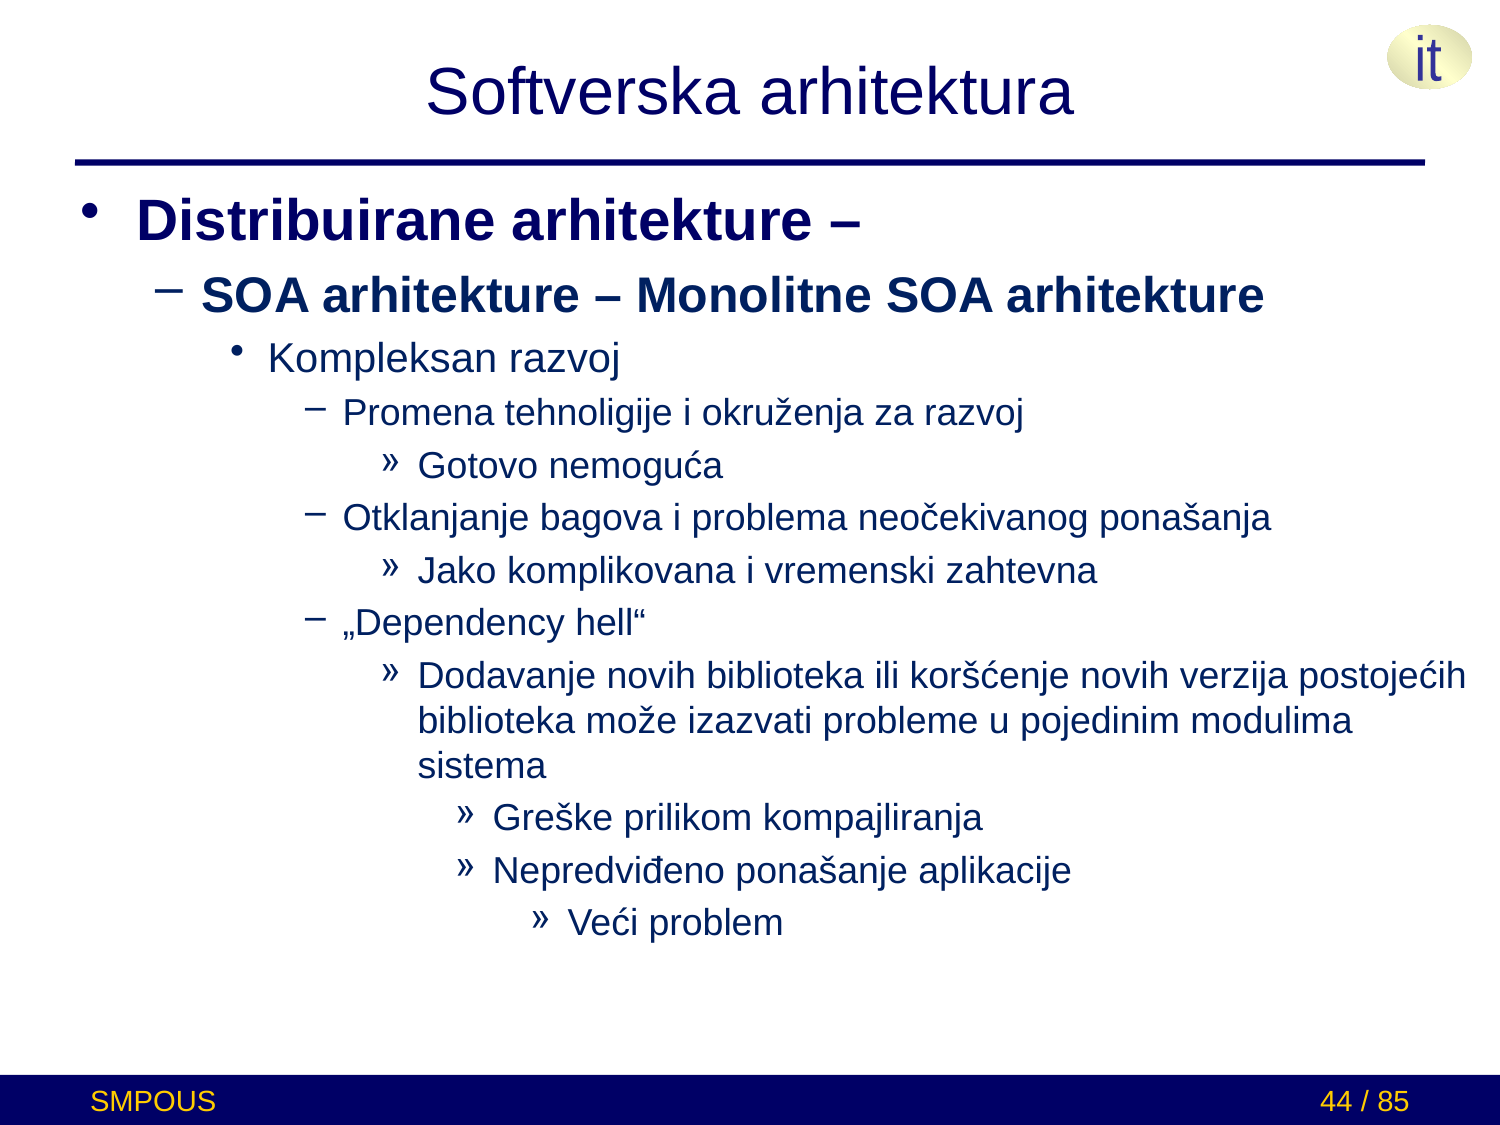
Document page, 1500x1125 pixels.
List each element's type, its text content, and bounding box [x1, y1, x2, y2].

title Softverska arhitektura [75, 24, 1425, 150]
slide_number 44 / 85 [1074, 1074, 1425, 1125]
list Distribuirane arhitekture – SOA arhitekture – Monolitne SOA arhitekture Kompleksan razvoj Promena tehnoligije i okruženja za razvoj Gotovo nemoguća Otklanjanje bagova i problema neočekivanog ponašanja Jako komplikovana i vremenski zahtevna „Dependency hell“ Dodavanje novih biblioteka ili koršćenje novih verzija postojećih biblioteka može izazvati probleme u pojedinim modulima sistema Greške prilikom kompajliranja Nepredviđeno ponašanje aplikacije Veći problem [64, 174, 1490, 1050]
slide_number SMPOUS [75, 1074, 1032, 1125]
